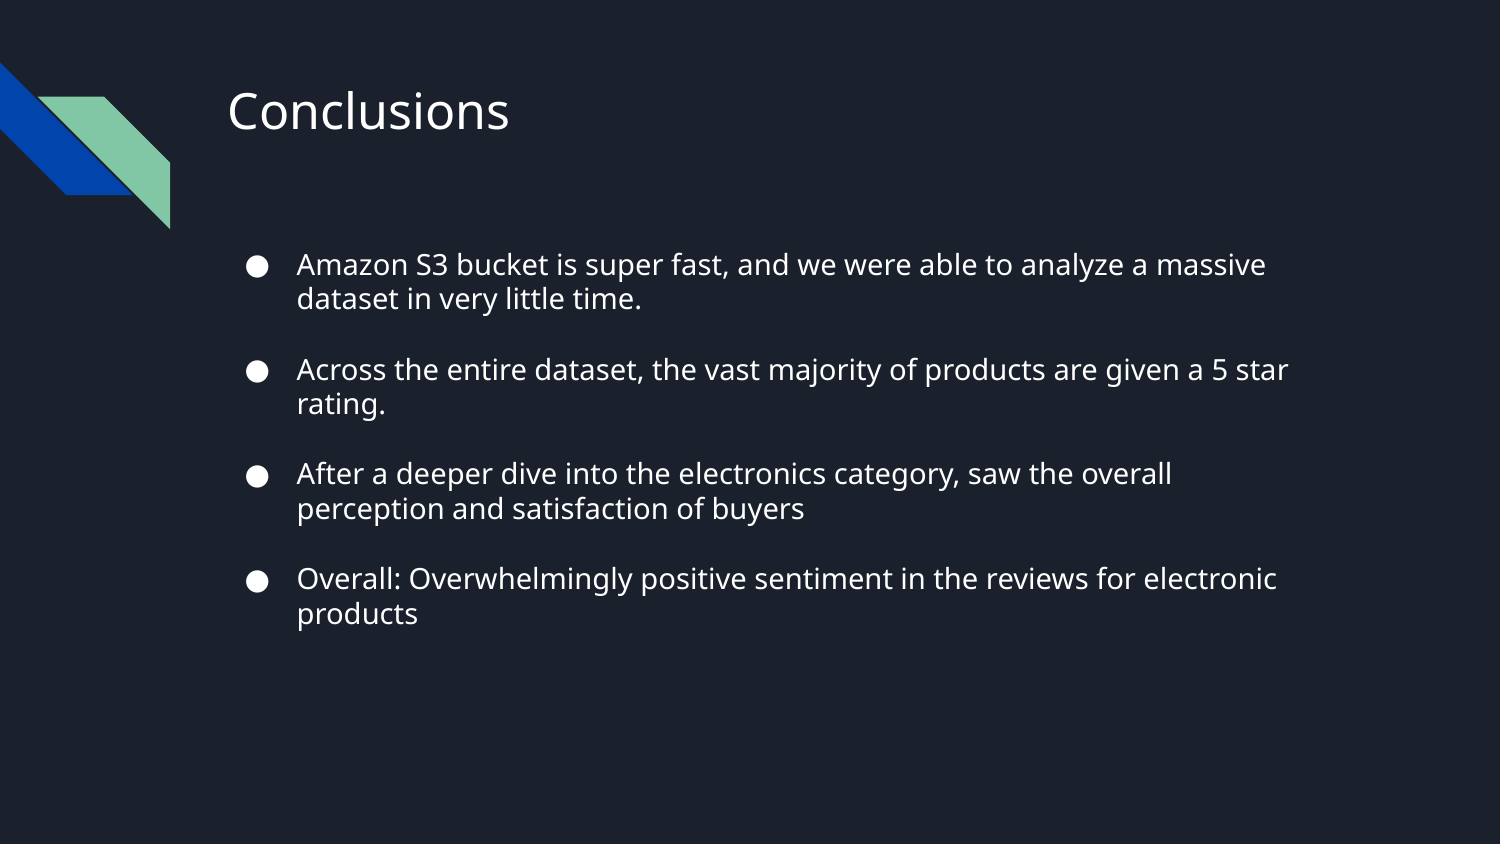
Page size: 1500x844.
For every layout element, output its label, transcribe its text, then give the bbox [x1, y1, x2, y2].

text_box Amazon S3 bucket is super fast, and we were able to analyze a massive dataset in very little time. Across the entire dataset, the vast majority of products are given a 5 star rating. After a deeper dive into the electronics category, saw the overall perception and satisfaction of buyers Overall: Overwhelmingly positive sentiment in the reviews for electronic products [206, 230, 1311, 732]
title Conclusions [212, 64, 1368, 215]
